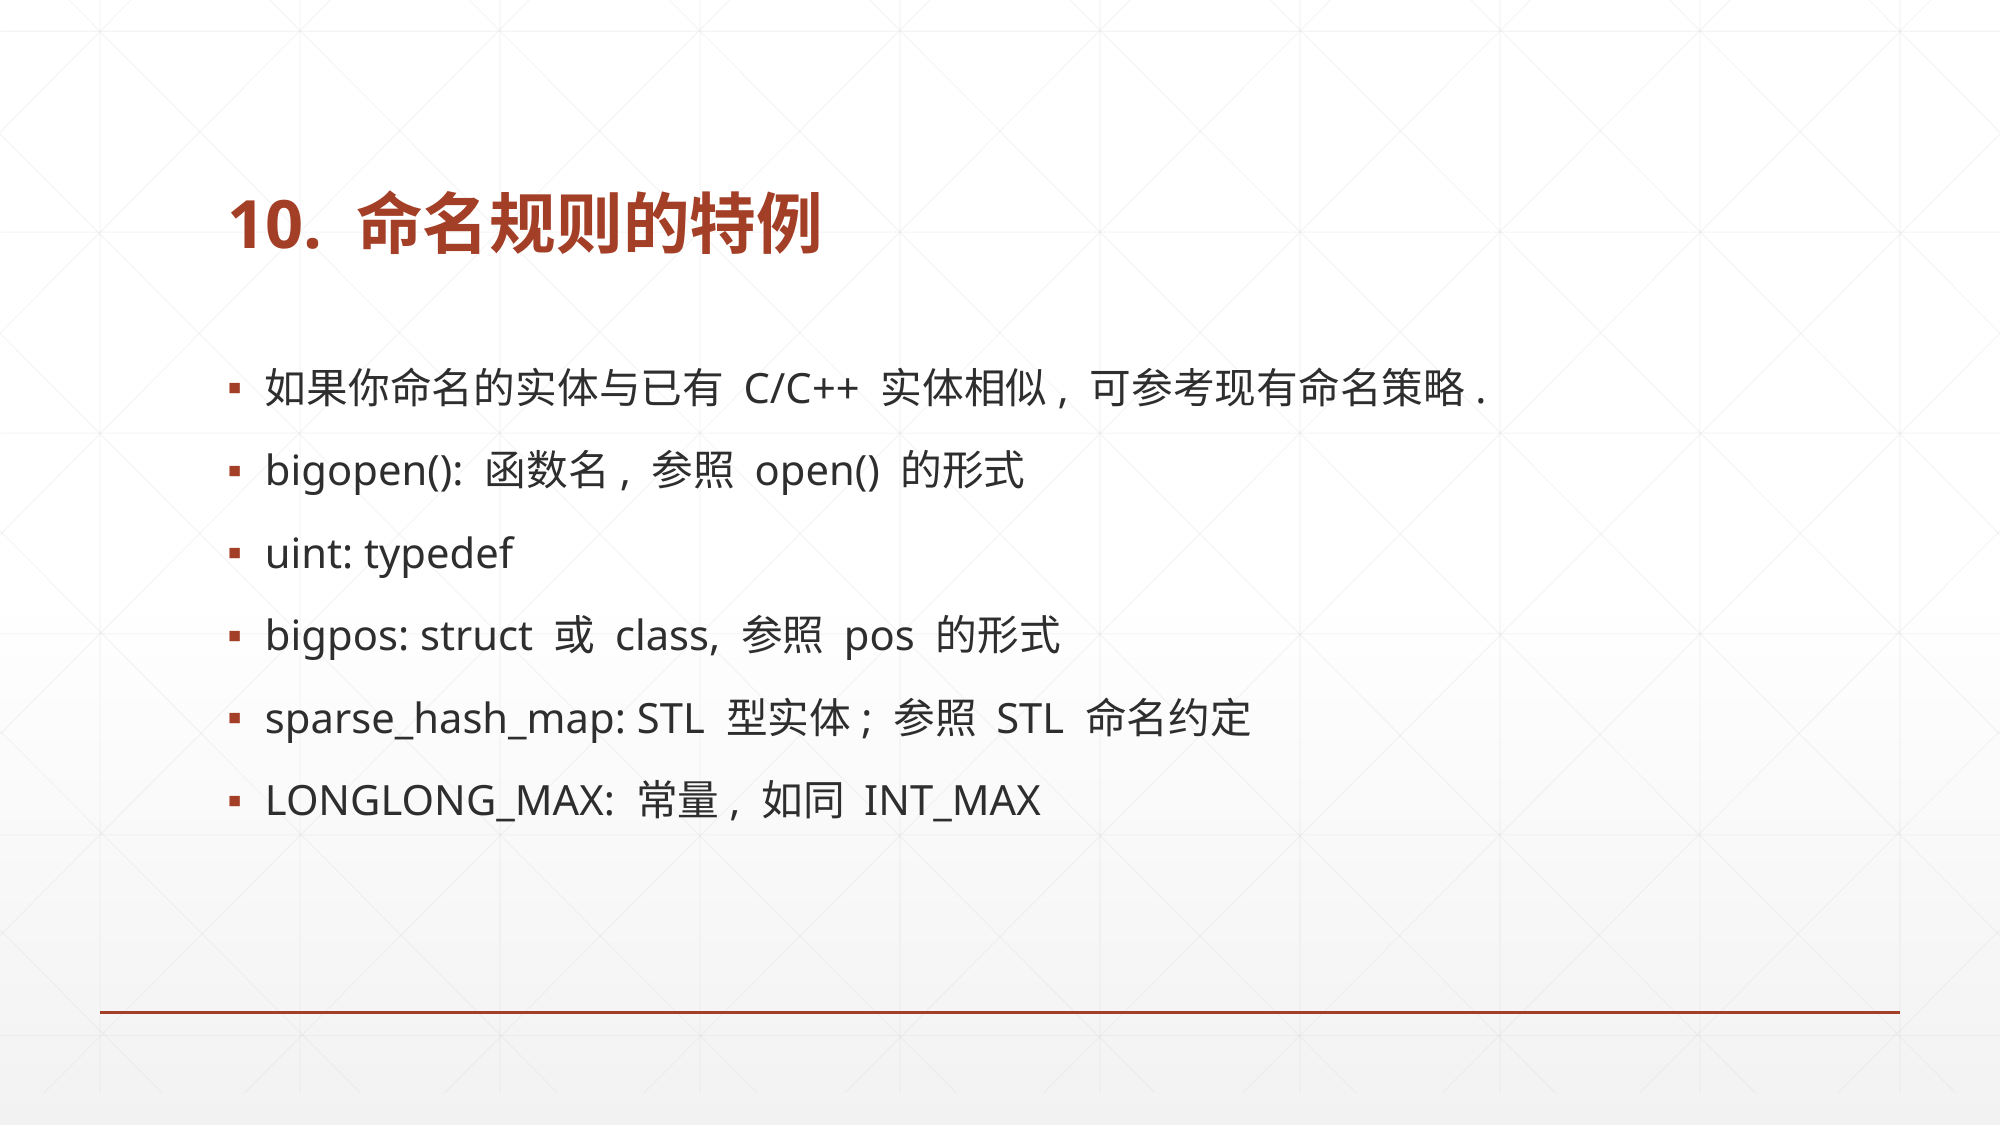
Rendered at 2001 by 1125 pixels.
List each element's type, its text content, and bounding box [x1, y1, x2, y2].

title 10. 命名规则的特例 [212, 82, 1788, 271]
list 如果你命名的实体与已有 C/C++ 实体相似, 可参考现有命名策略. bigopen(): 函数名, 参照 open() 的形式 uint: typedef bigpos: struct 或 class, 参照 pos 的形式 sparse_hash_map: STL 型实体; 参照 STL 命名约定 LONGLONG_MAX: 常量, 如同 INT_MAX [212, 359, 1788, 985]
